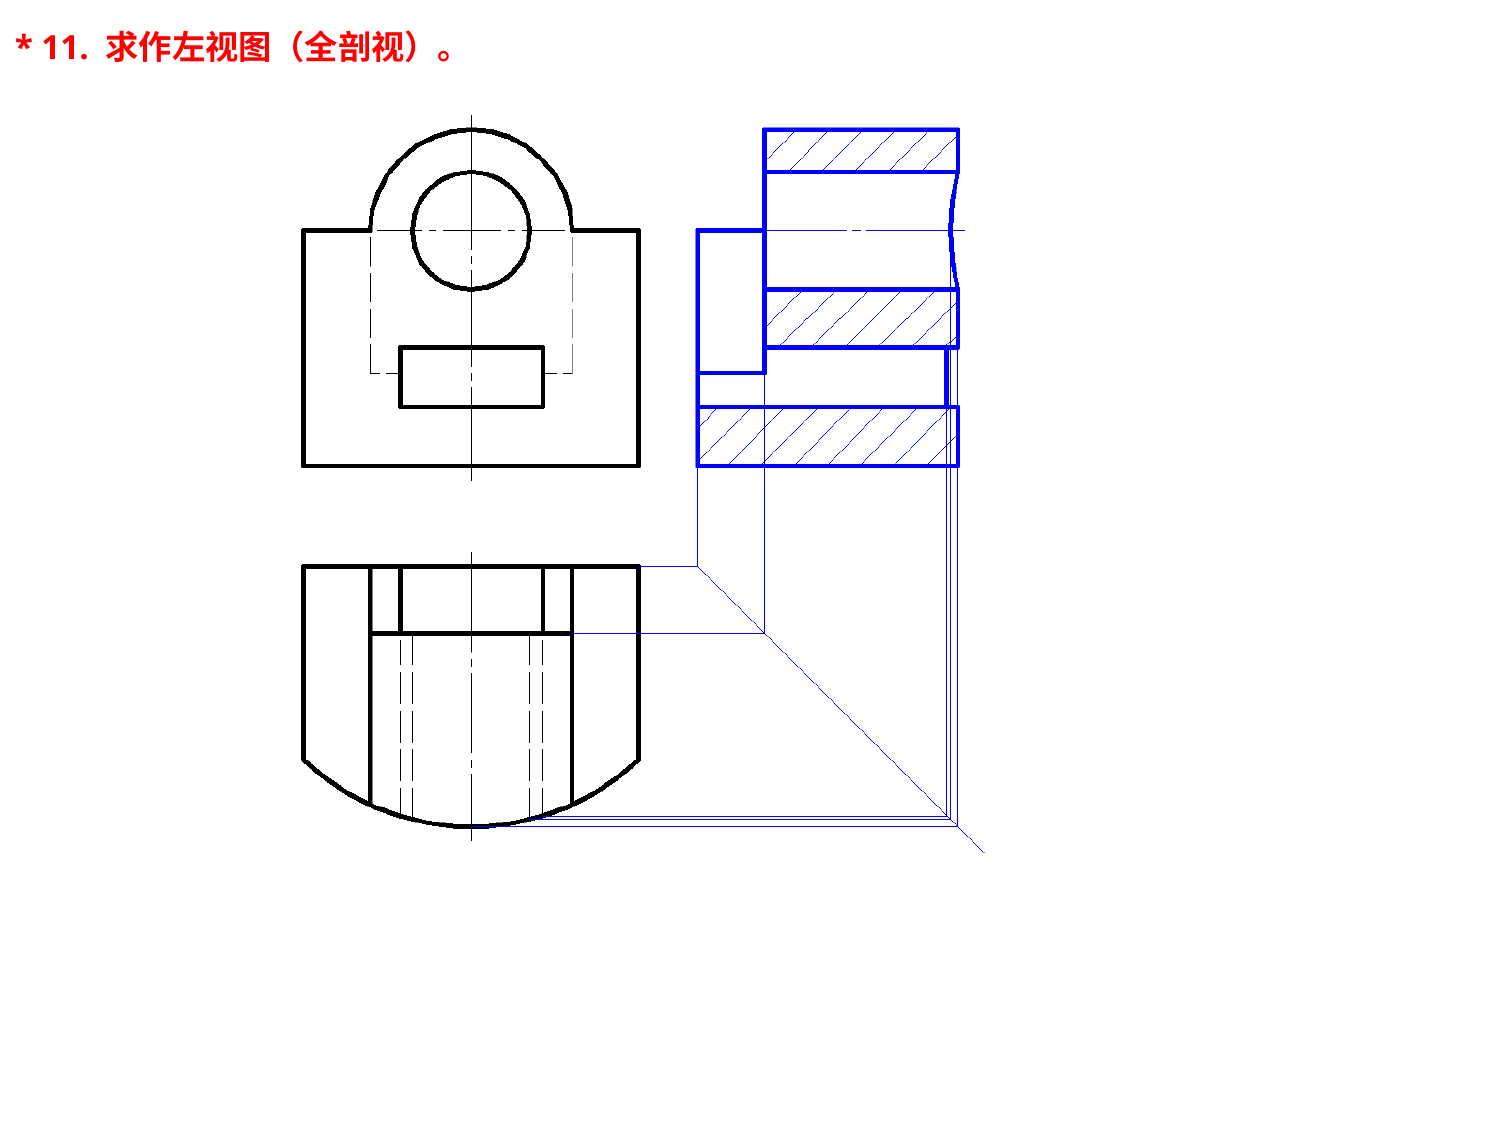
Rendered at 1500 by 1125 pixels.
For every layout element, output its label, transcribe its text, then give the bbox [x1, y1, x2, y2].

text_box * 11. 求作左视图（全剖视）。 [0, 18, 1500, 74]
picture [265, 112, 1003, 853]
